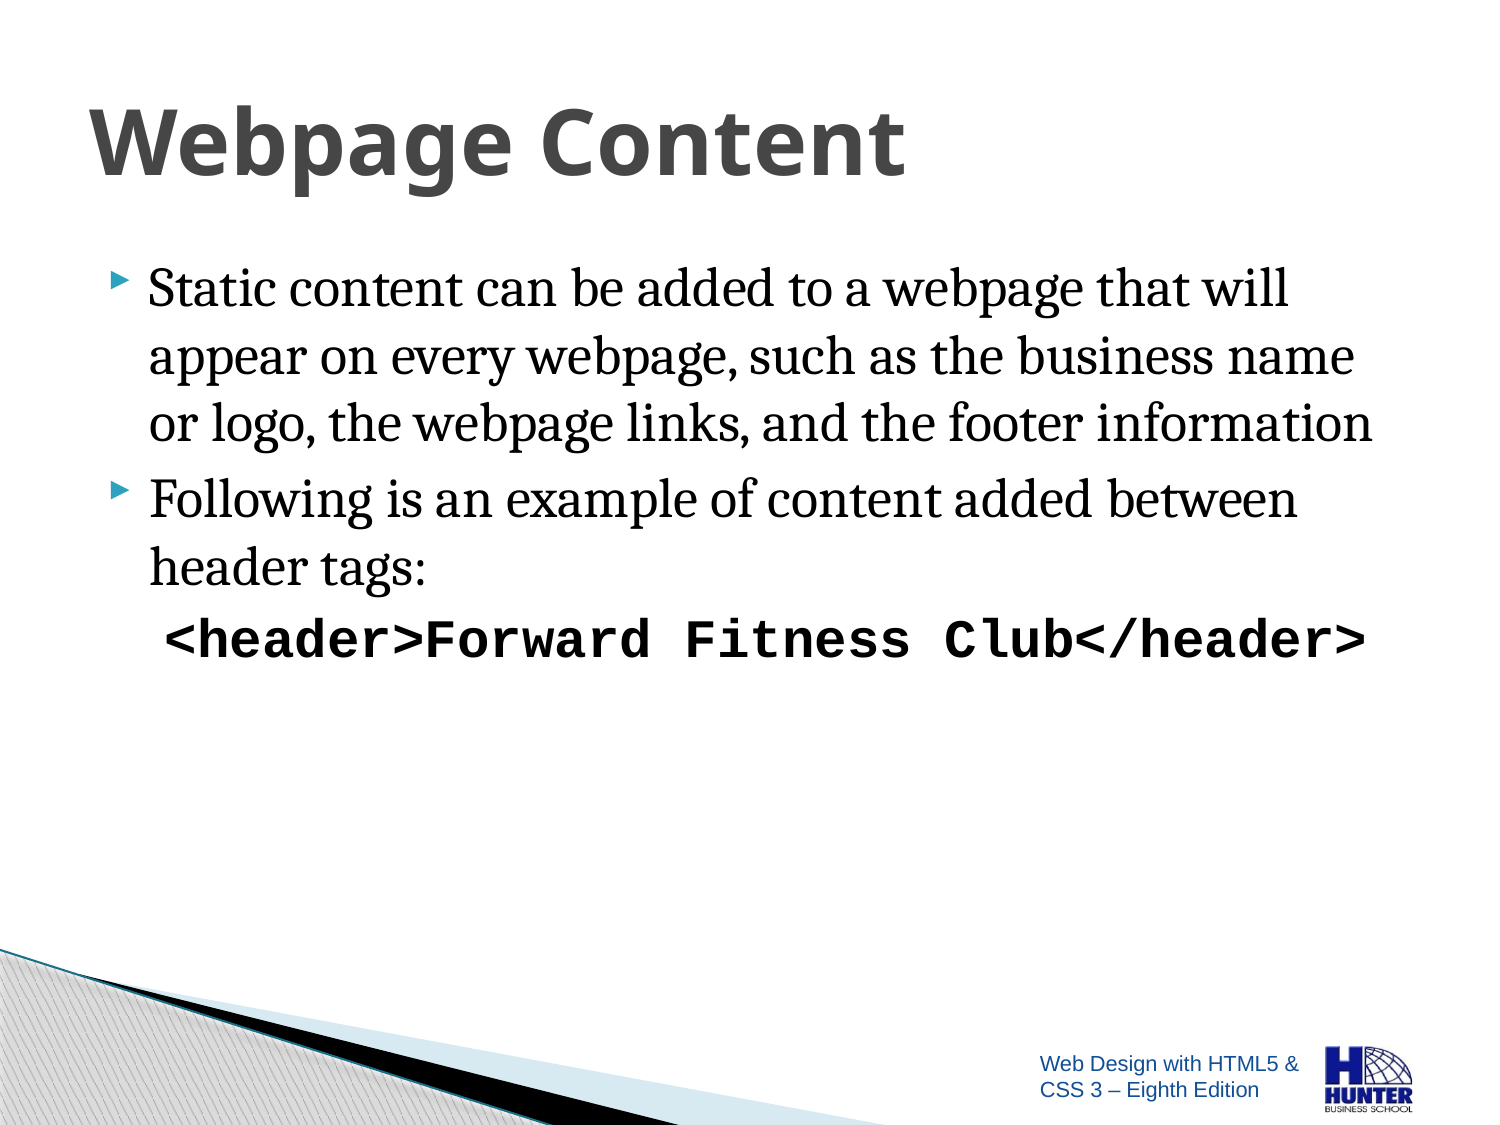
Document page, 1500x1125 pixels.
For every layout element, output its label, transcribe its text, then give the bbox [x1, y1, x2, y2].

title Webpage Content [75, 45, 1425, 233]
list Static content can be added to a webpage that will appear on every webpage, such as the business name or logo, the webpage links, and the footer information Following is an example of content added between header tags: <header>Forward Fitness Club</header> [75, 243, 1425, 986]
picture [1325, 1046, 1413, 1113]
